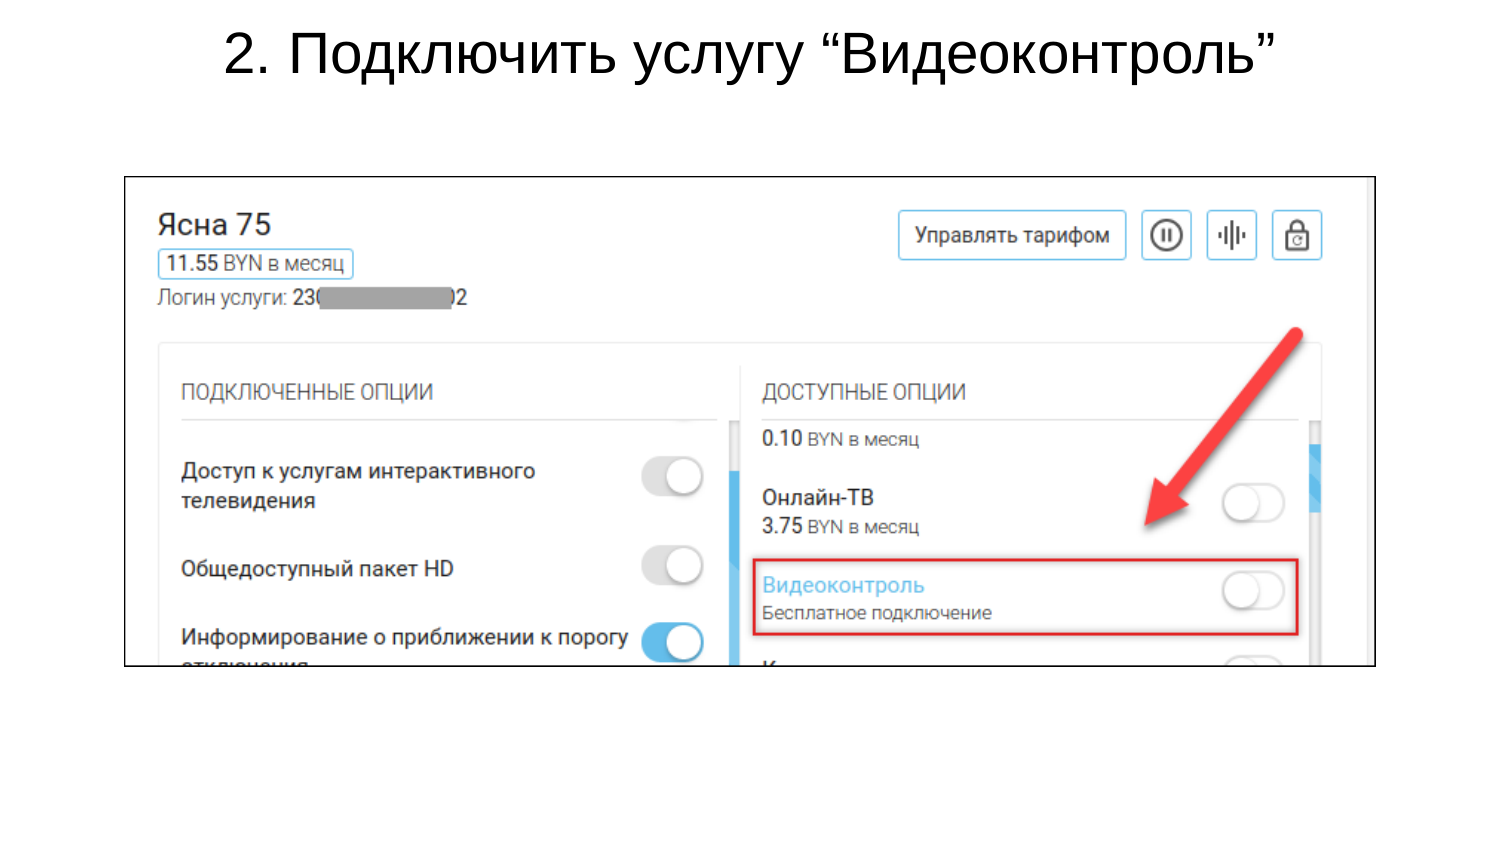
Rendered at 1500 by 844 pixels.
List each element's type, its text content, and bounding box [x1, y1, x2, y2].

text_box 2. Подключить услугу “Видеоконтроль” [0, 0, 1500, 108]
picture [123, 176, 1377, 667]
